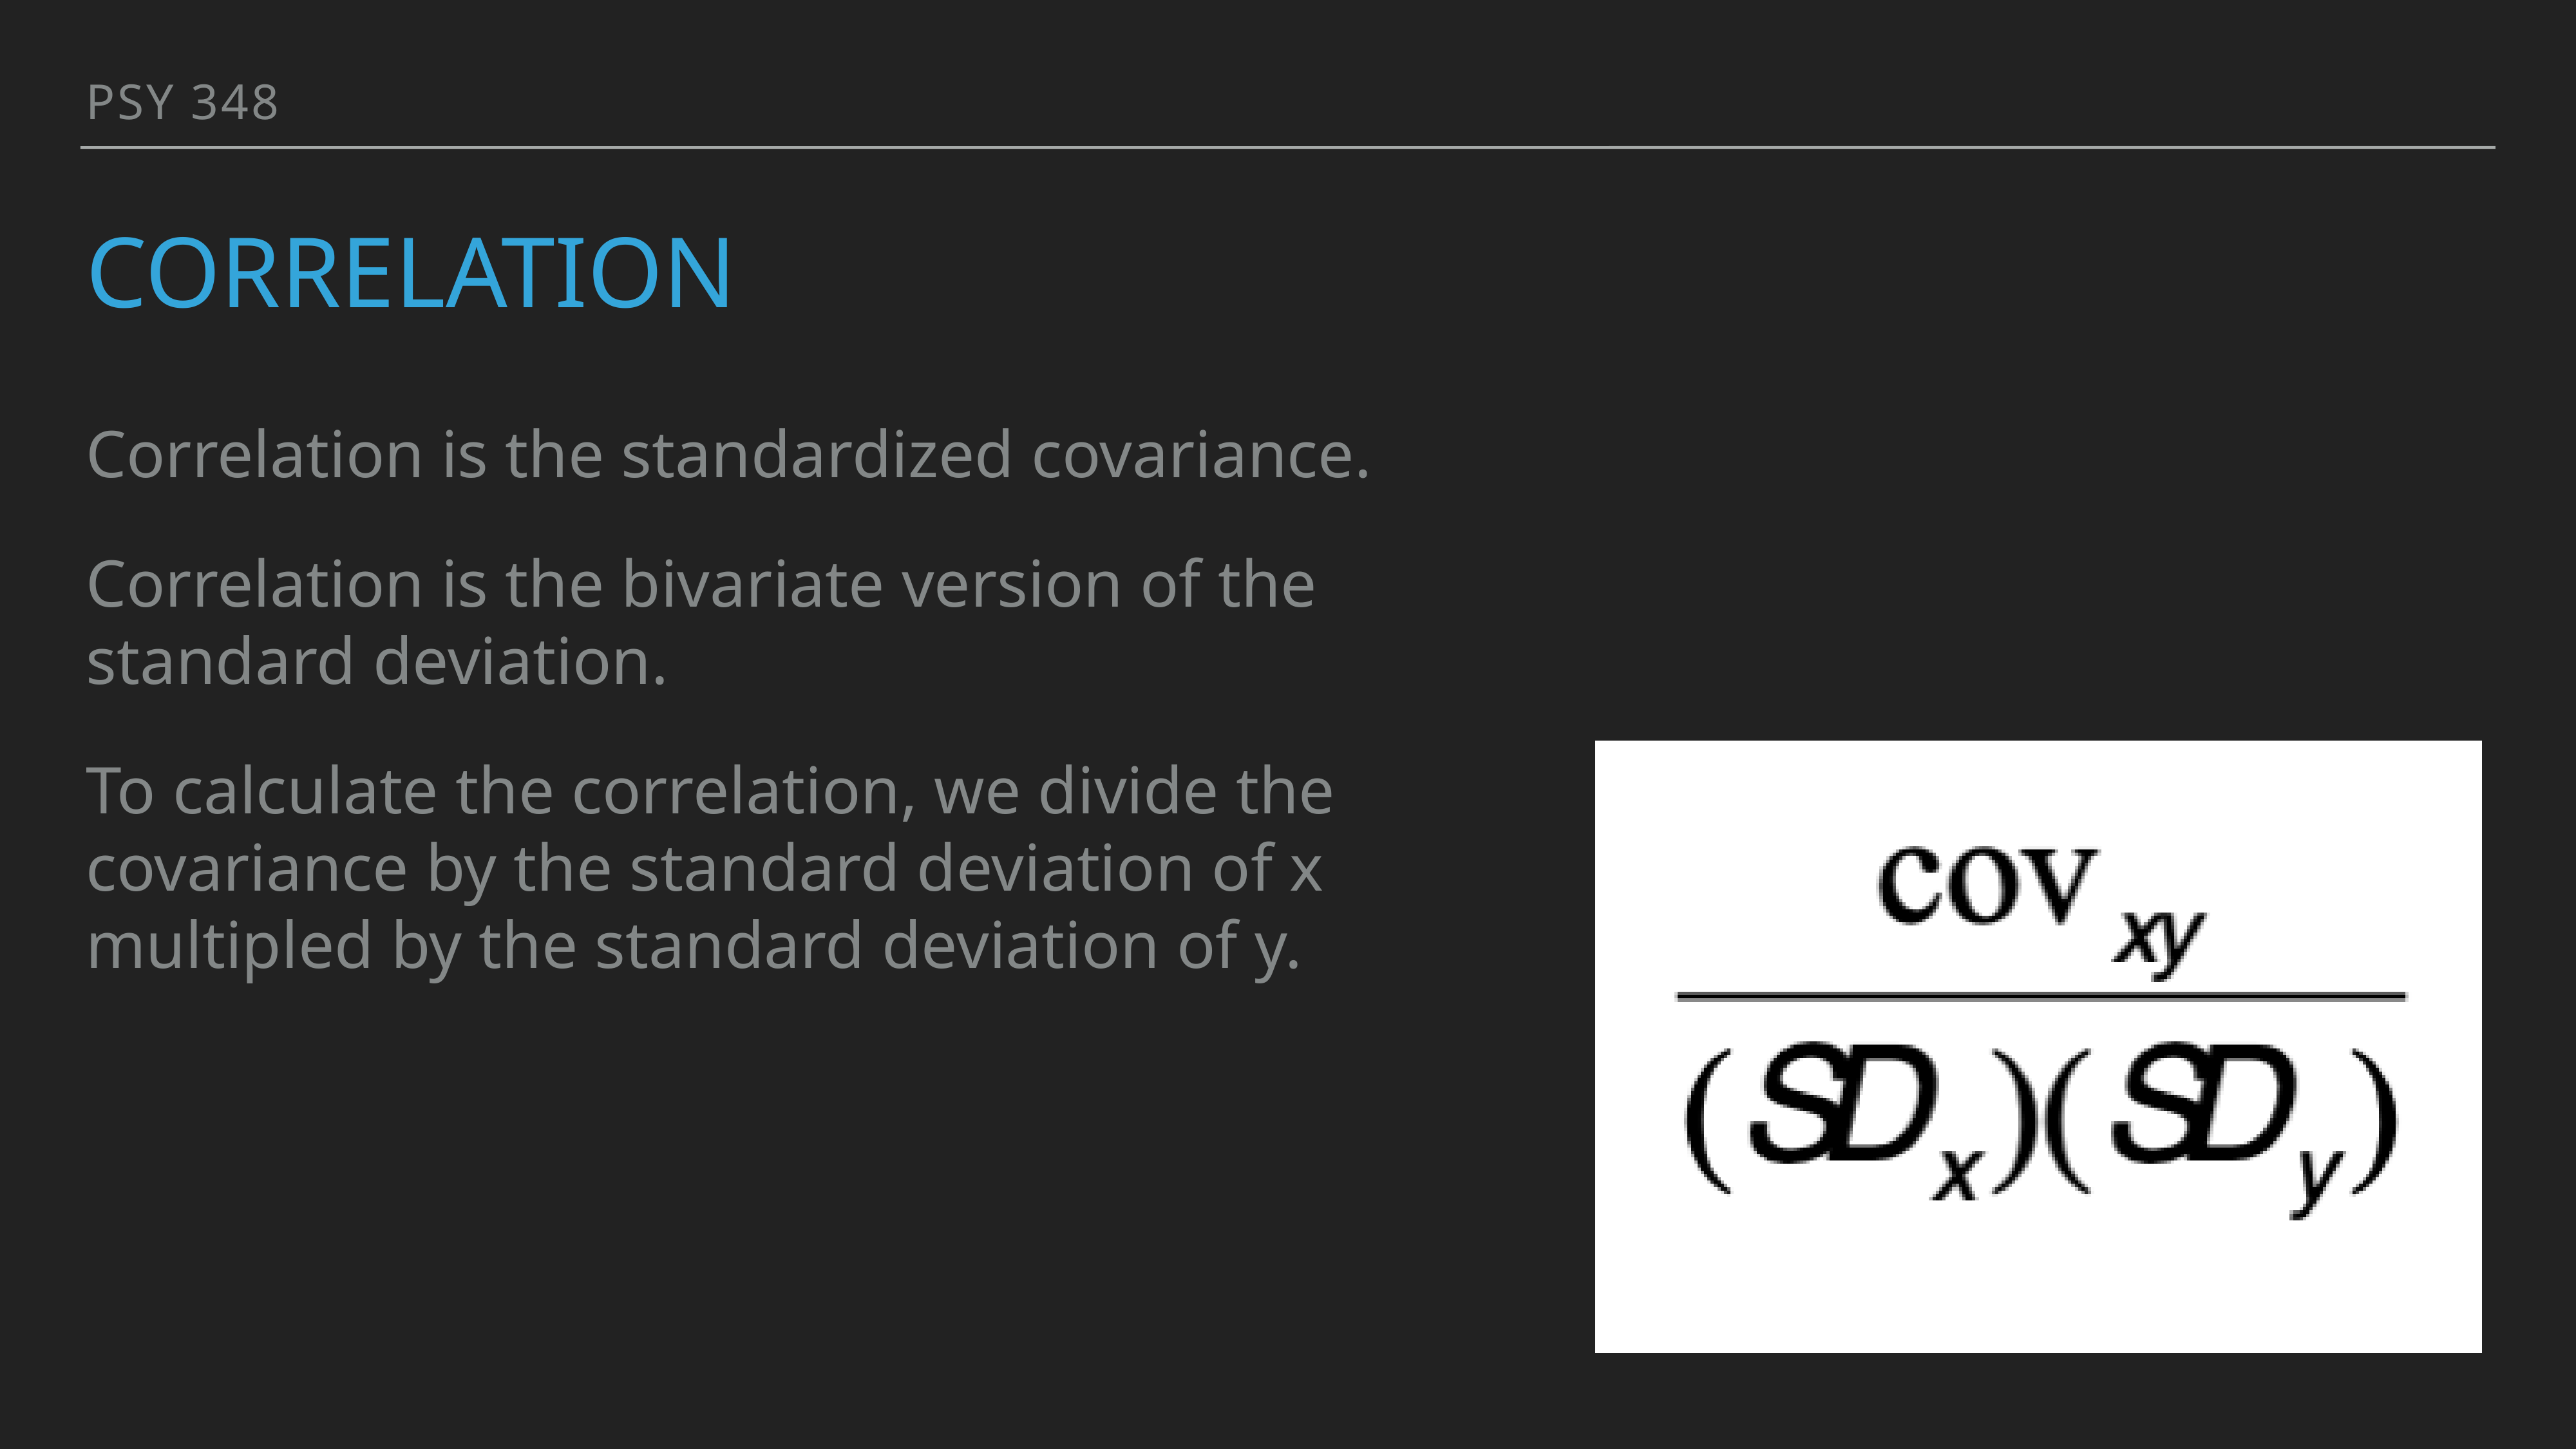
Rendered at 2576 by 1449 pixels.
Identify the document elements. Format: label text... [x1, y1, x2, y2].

list PSY 348 [80, 66, 2295, 135]
title Correlation [80, 227, 2496, 336]
picture [1595, 740, 2482, 1353]
list Correlation is the standardized covariance. Correlation is the bivariate version of the standard deviation. To calculate the correlation, we divide the covariance by the standard deviation of x multipled by the standard deviation of y. [80, 407, 1593, 1403]
